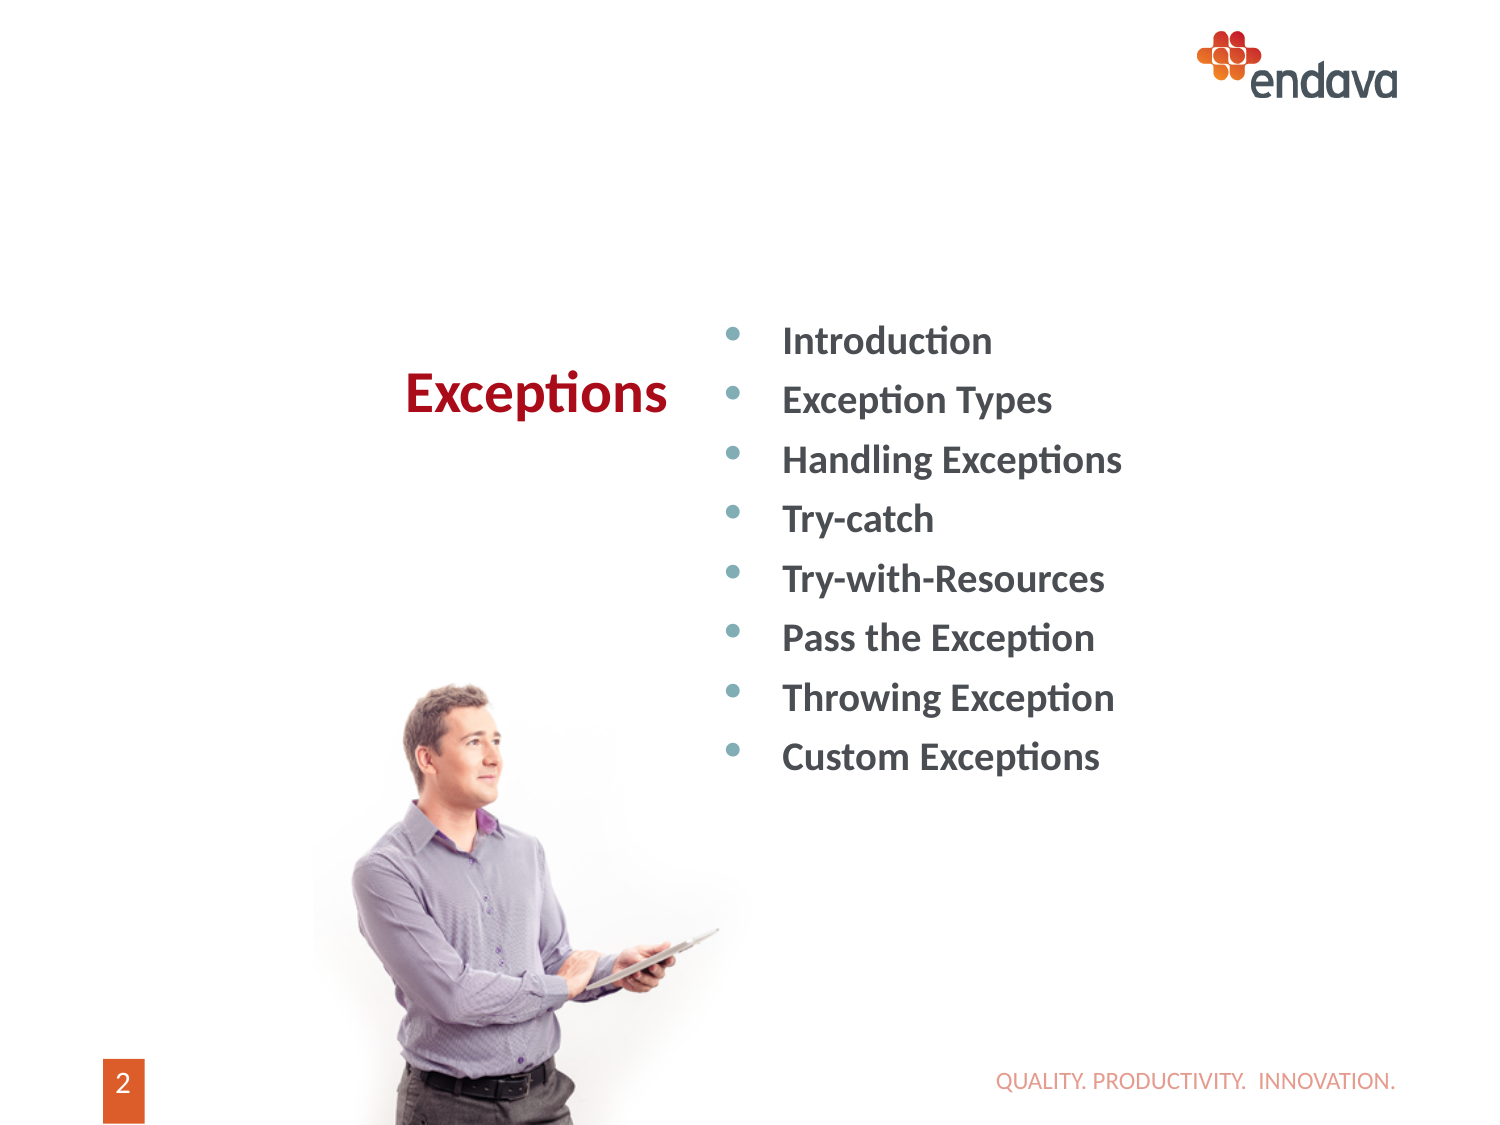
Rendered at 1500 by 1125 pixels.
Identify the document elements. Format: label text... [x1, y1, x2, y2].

list Introduction Exception Types Handling Exceptions Try-catch Try-with-Resources Pass the Exception Throwing Exception Custom Exceptions [711, 311, 1397, 1006]
picture [1197, 31, 1397, 98]
slide_number QUALITY. PRODUCTIVITY. INNOVATION. [939, 1049, 1397, 1110]
title Exceptions [103, 313, 683, 504]
picture [310, 668, 756, 1125]
